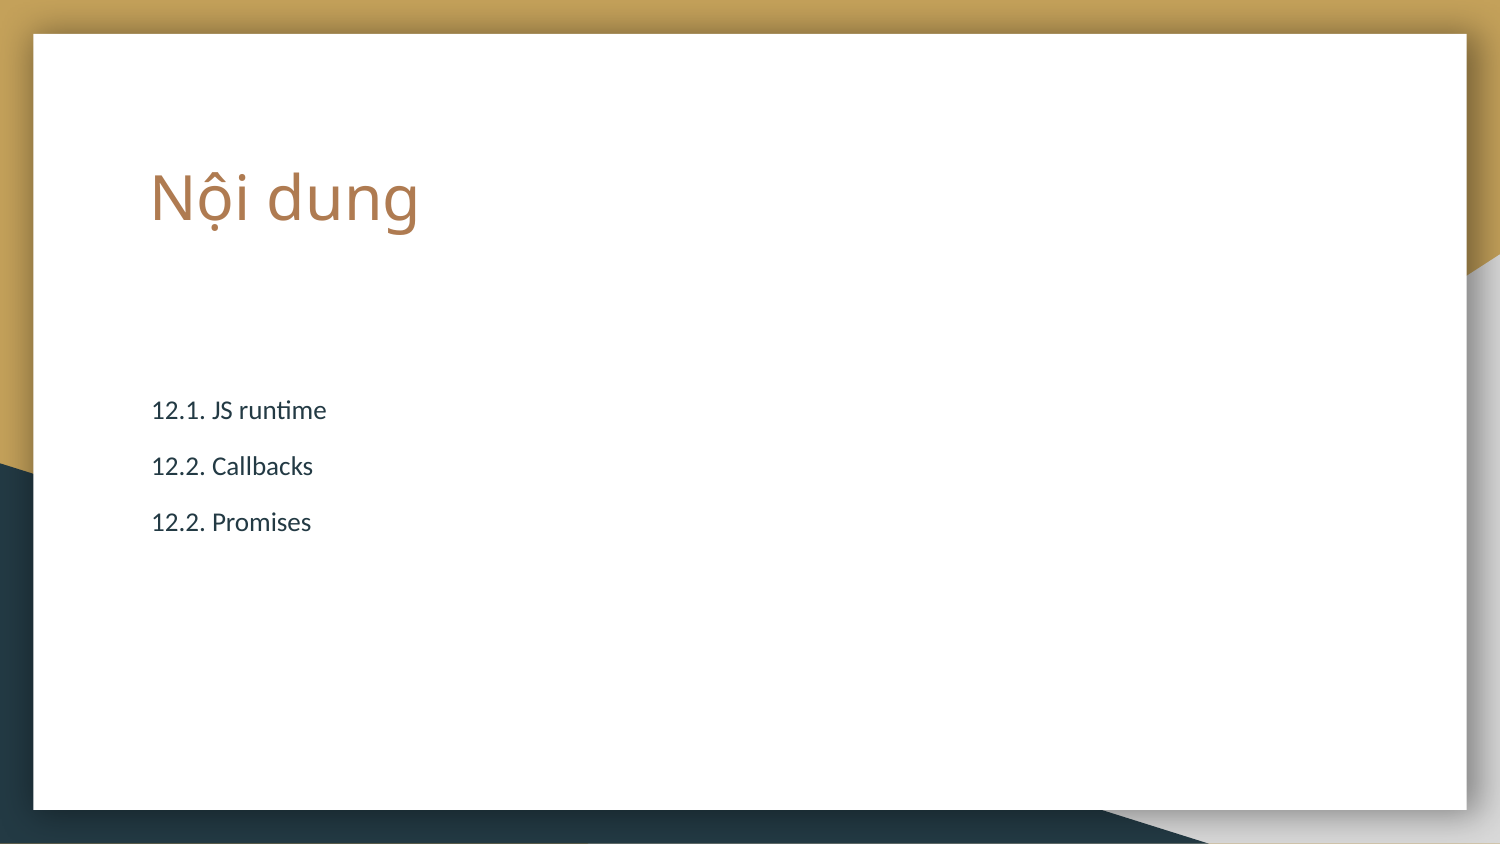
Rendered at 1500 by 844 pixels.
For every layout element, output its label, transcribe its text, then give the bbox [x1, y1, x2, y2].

list 12.1. JS runtime 12.2. Callbacks 12.2. Promises [136, 380, 745, 729]
title Nội dung [134, 138, 743, 366]
